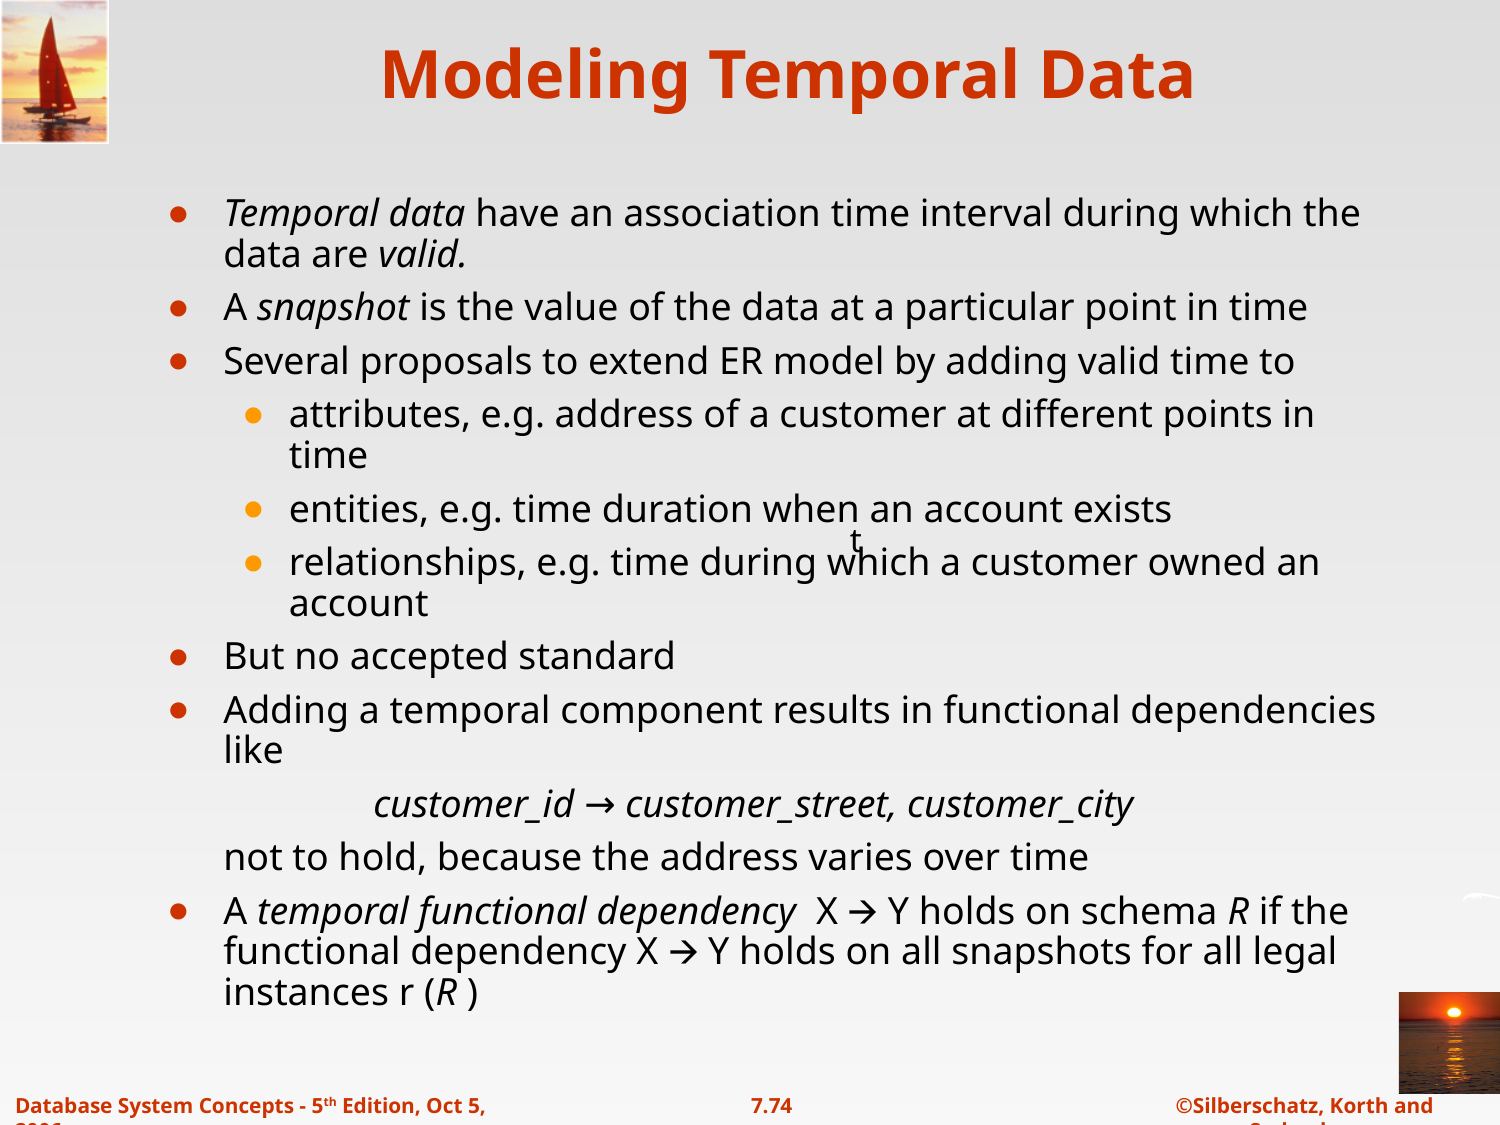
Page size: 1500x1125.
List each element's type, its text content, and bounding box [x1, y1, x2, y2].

picture [1398, 992, 1500, 1094]
picture [0, 0, 109, 144]
text_box t [834, 511, 880, 567]
list Temporal data have an association time interval during which the data are valid. A snapshot is the value of the data at a particular point in time Several proposals to extend ER model by adding valid time to attributes, e.g. address of a customer at different points in time entities, e.g. time duration when an account exists relationships, e.g. time during which a customer owned an account But no accepted standard Adding a temporal component results in functional dependencies like customer_id → customer_street, customer_city not to hold, because the address varies over time A temporal functional dependency X 🡪 Y holds on schema R if the functional dependency X 🡪 Y holds on all snapshots for all legal instances r (R ) [152, 186, 1409, 992]
title Modeling Temporal Data [126, 19, 1451, 120]
